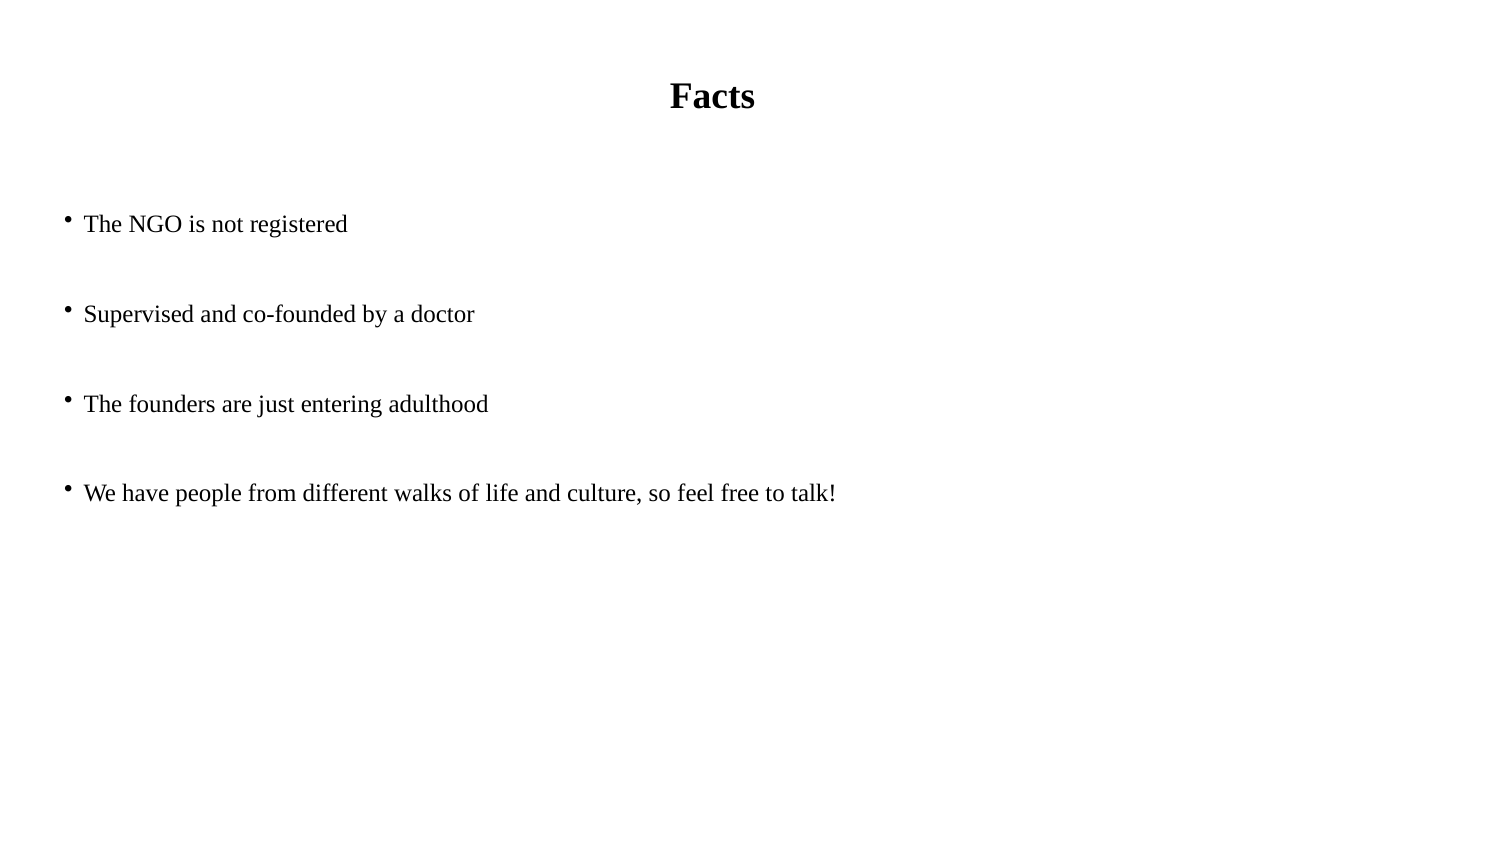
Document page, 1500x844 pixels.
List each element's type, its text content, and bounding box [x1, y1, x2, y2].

title Facts [669, 70, 831, 141]
list The NGO is not registered Supervised and co-founded by a doctor The founders are just entering adulthood We have people from different walks of life and culture, so feel free to talk! [63, 192, 1437, 714]
